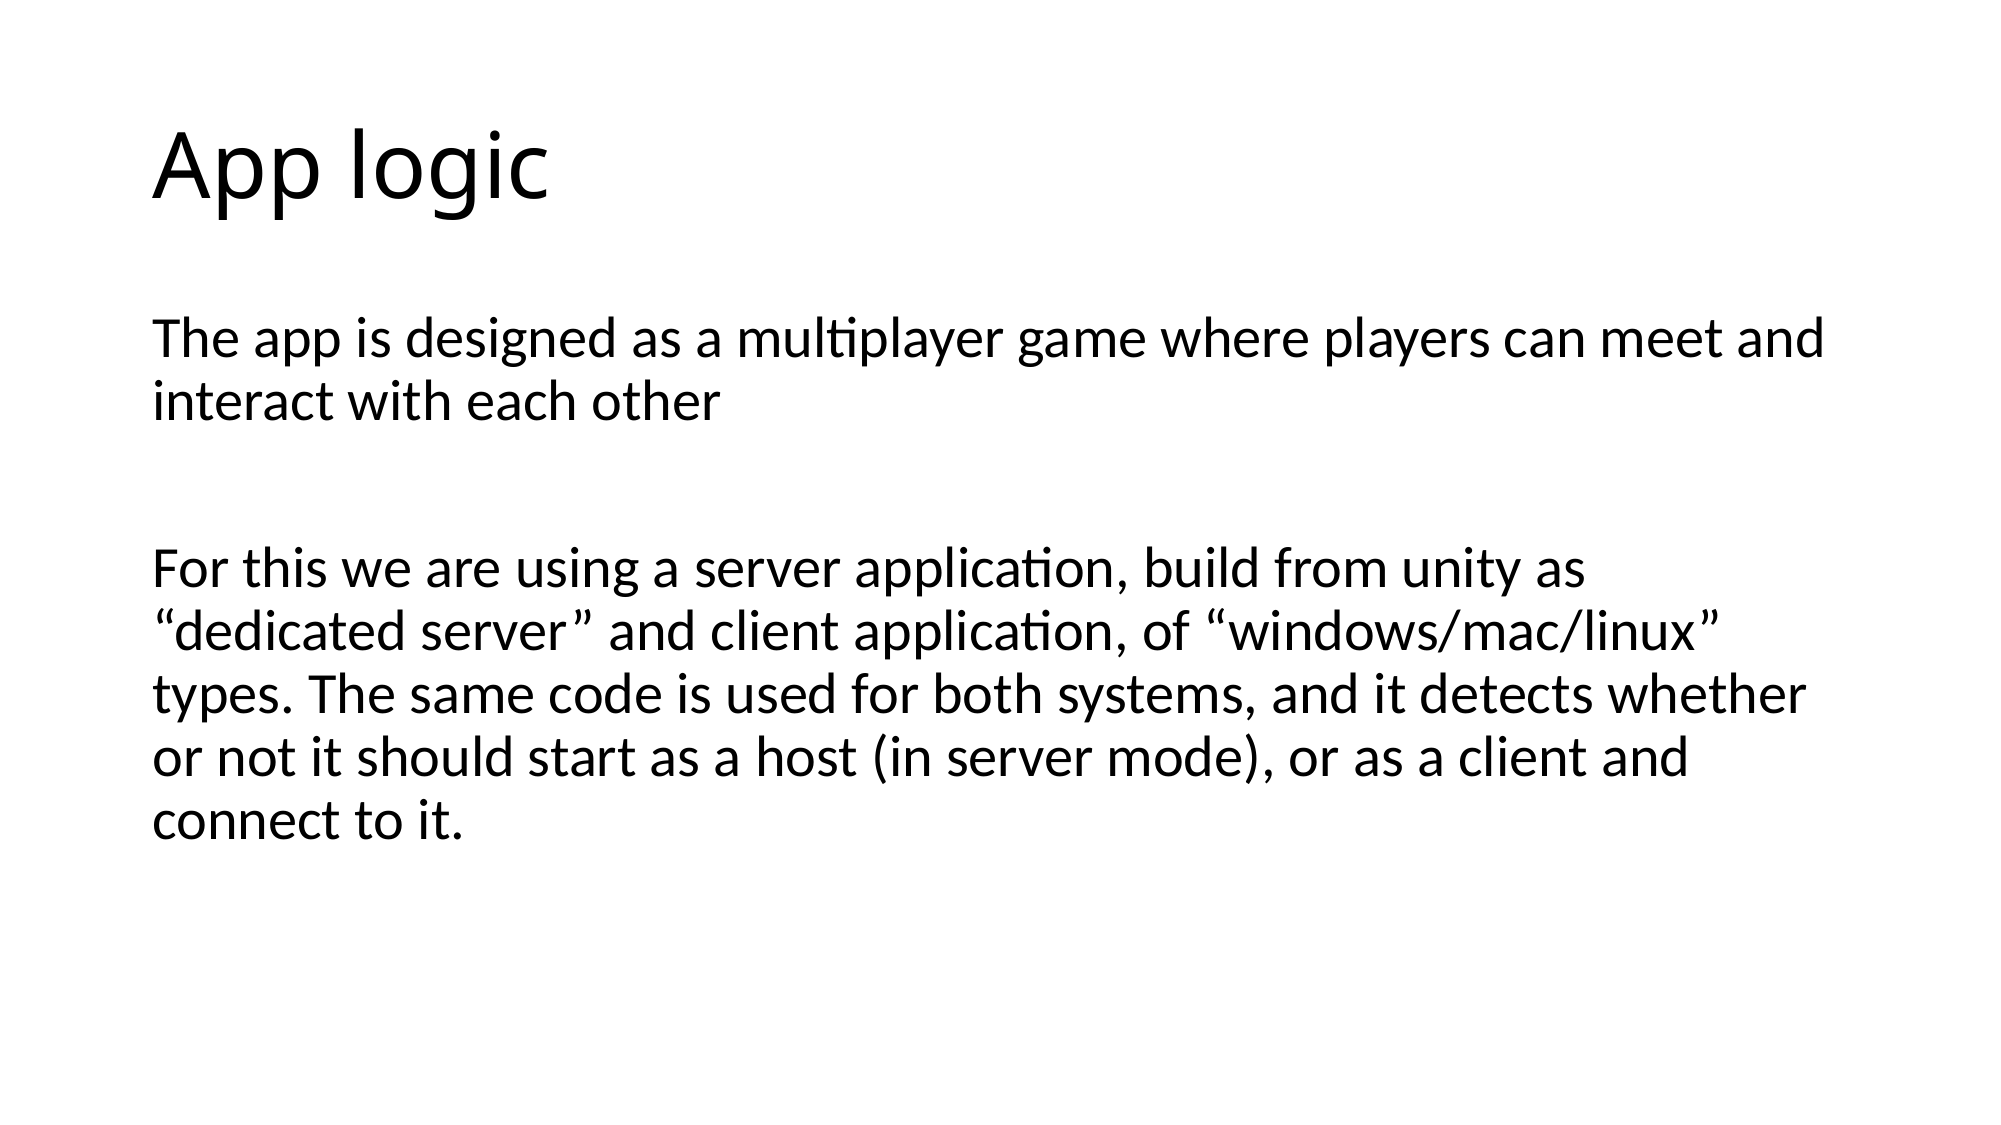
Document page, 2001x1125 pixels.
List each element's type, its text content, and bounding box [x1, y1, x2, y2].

list The app is designed as a multiplayer game where players can meet and interact with each other For this we are using a server application, build from unity as “dedicated server” and client application, of “windows/mac/linux” types. The same code is used for both systems, and it detects whether or not it should start as a host (in server mode), or as a client and connect to it. [137, 299, 1863, 1014]
title App logic [137, 59, 1863, 278]
